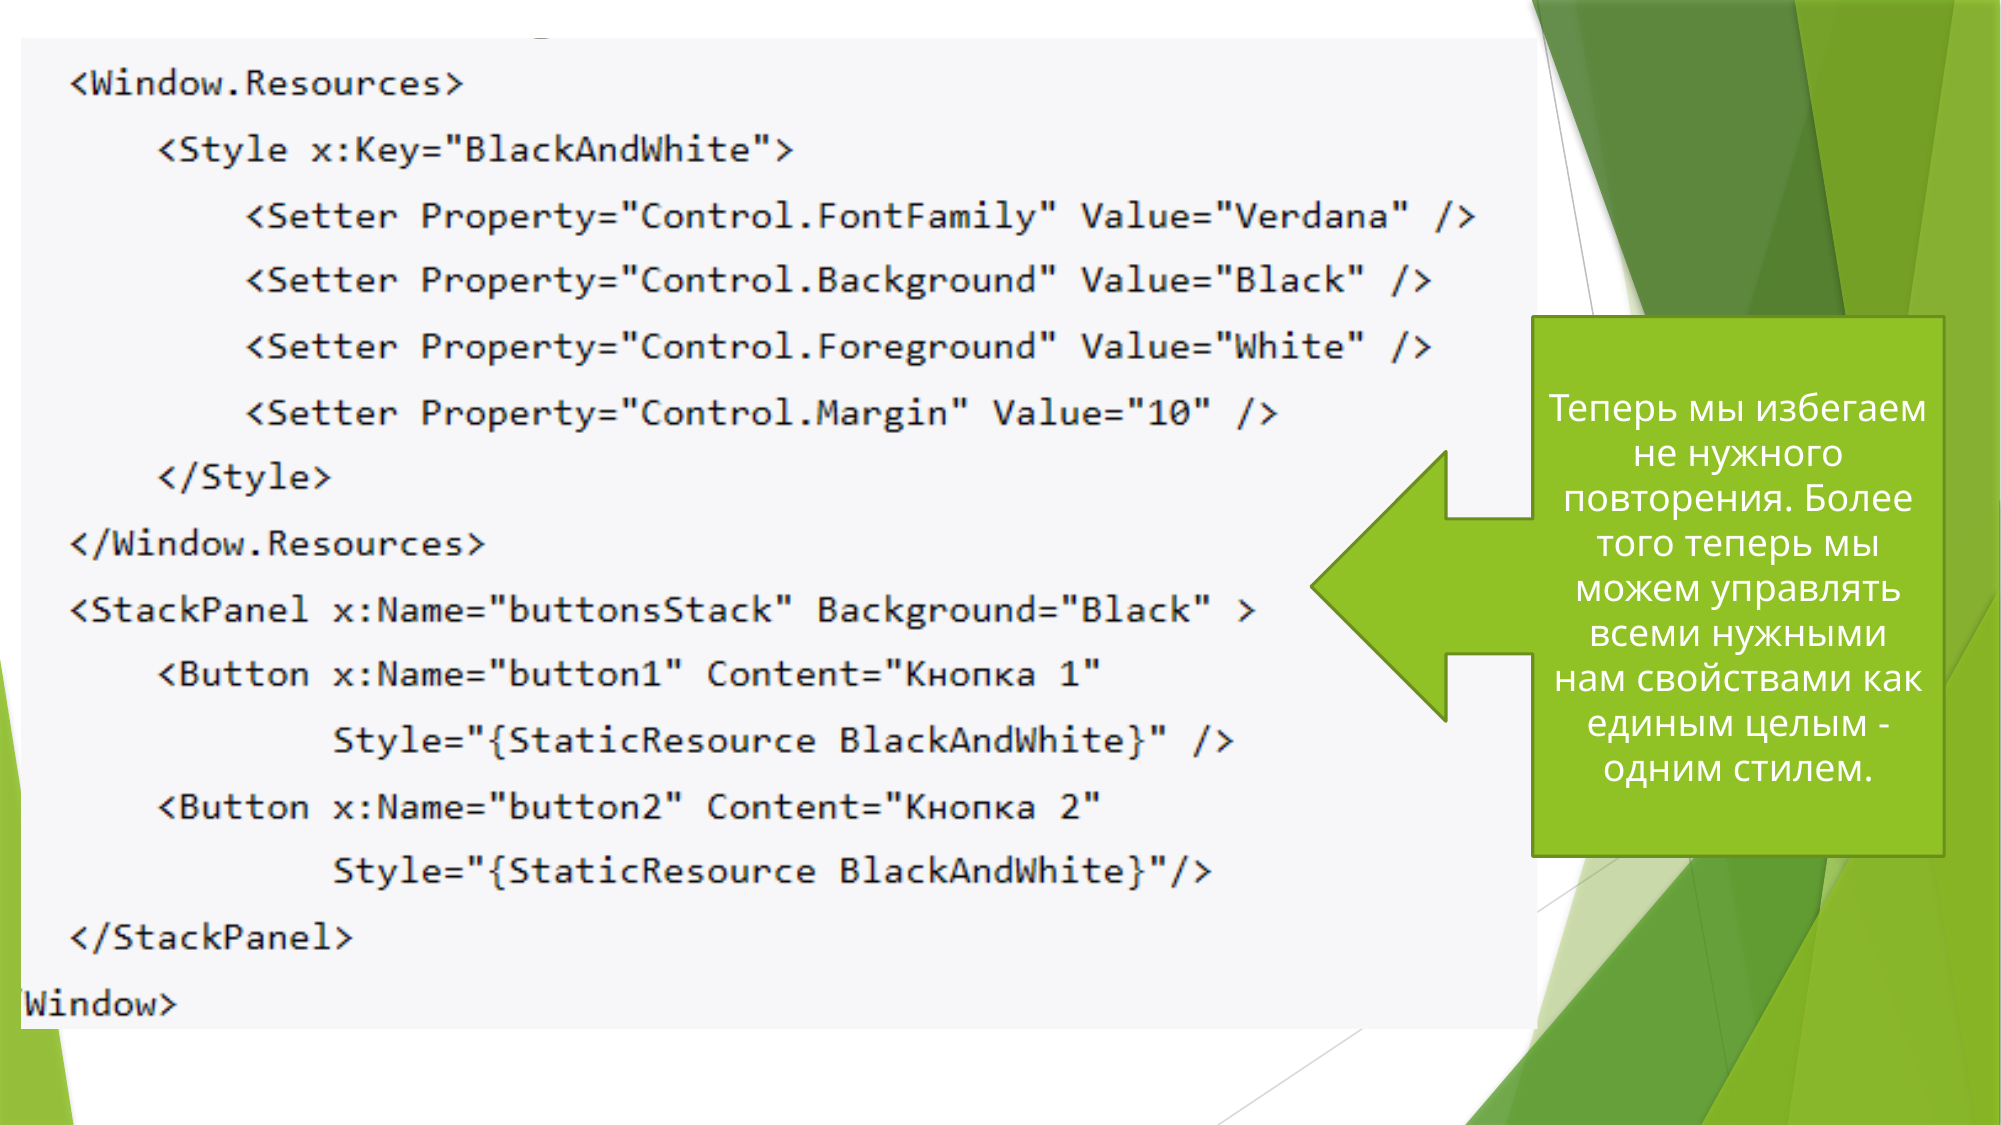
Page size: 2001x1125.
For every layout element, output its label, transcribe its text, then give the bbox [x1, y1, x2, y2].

picture [20, 38, 1538, 1029]
text_box Теперь мы избегаем не нужного повторения. Более того теперь мы можем управлять всеми нужными нам свойствами как единым целым - одним стилем. [1543, 315, 1946, 858]
